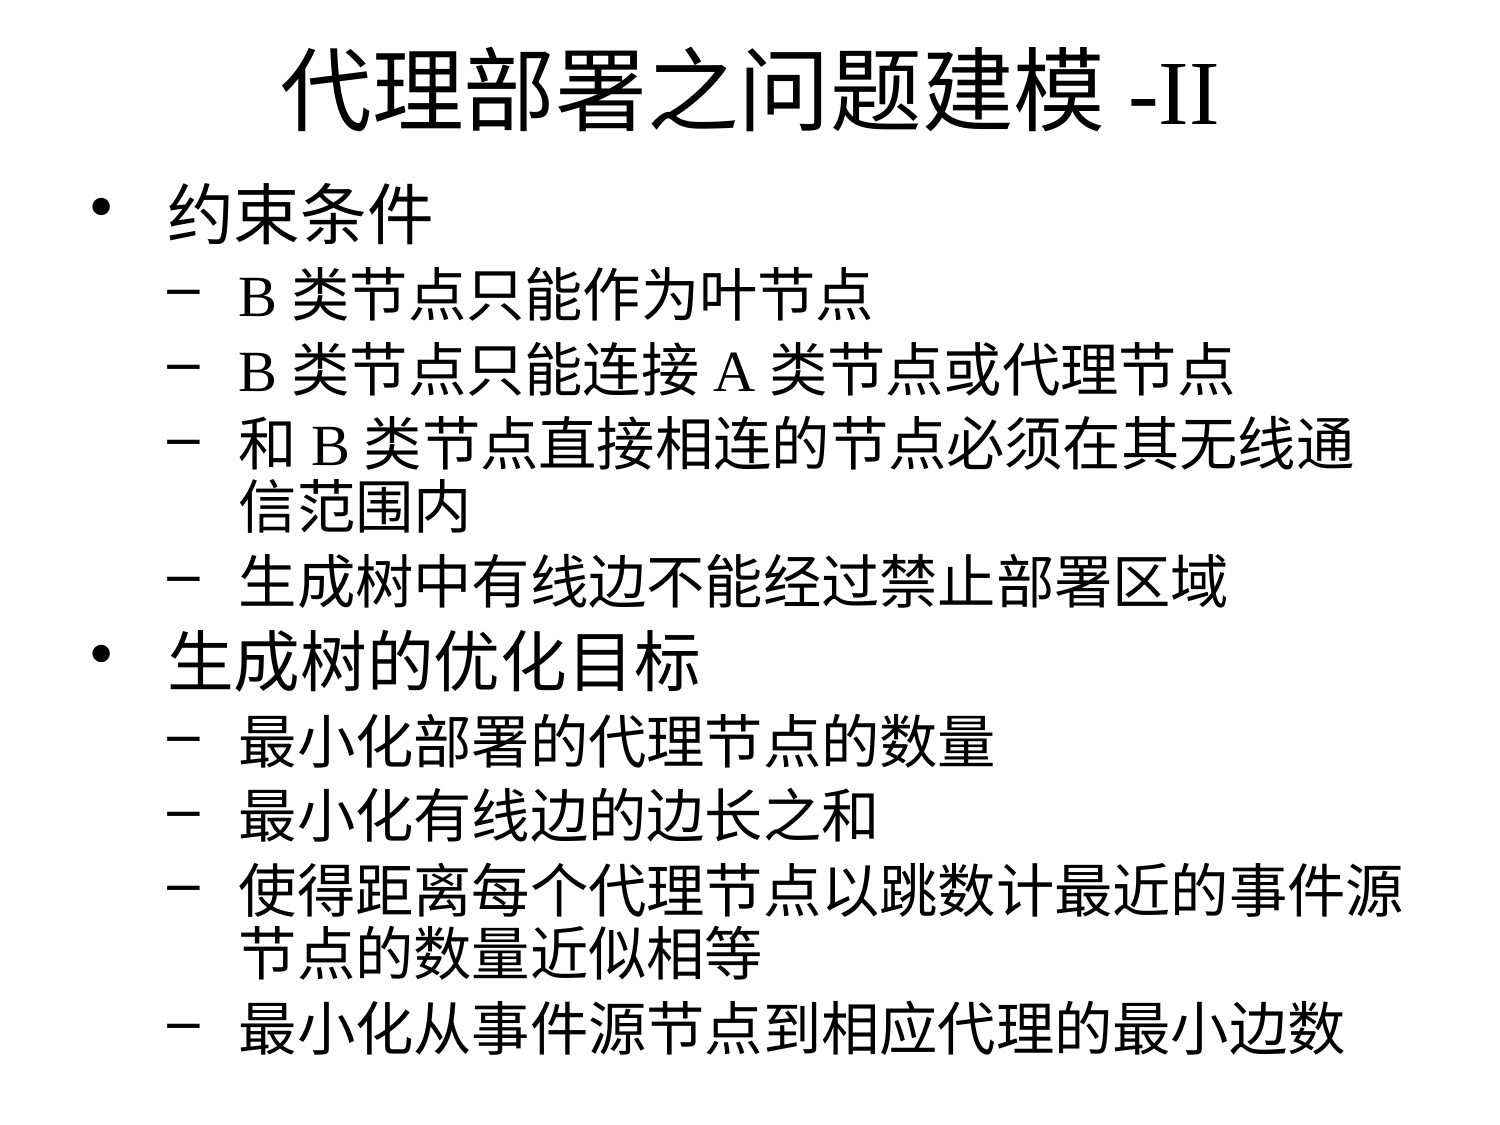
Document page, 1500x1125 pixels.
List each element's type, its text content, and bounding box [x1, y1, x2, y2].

list 约束条件 B类节点只能作为叶节点 B类节点只能连接A类节点或代理节点 和B类节点直接相连的节点必须在其无线通信范围内 生成树中有线边不能经过禁止部署区域 生成树的优化目标 最小化部署的代理节点的数量 最小化有线边的边长之和 使得距离每个代理节点以跳数计最近的事件源节点的数量近似相等 最小化从事件源节点到相应代理的最小边数 [75, 174, 1425, 1125]
title 代理部署之问题建模-II [75, 24, 1425, 150]
